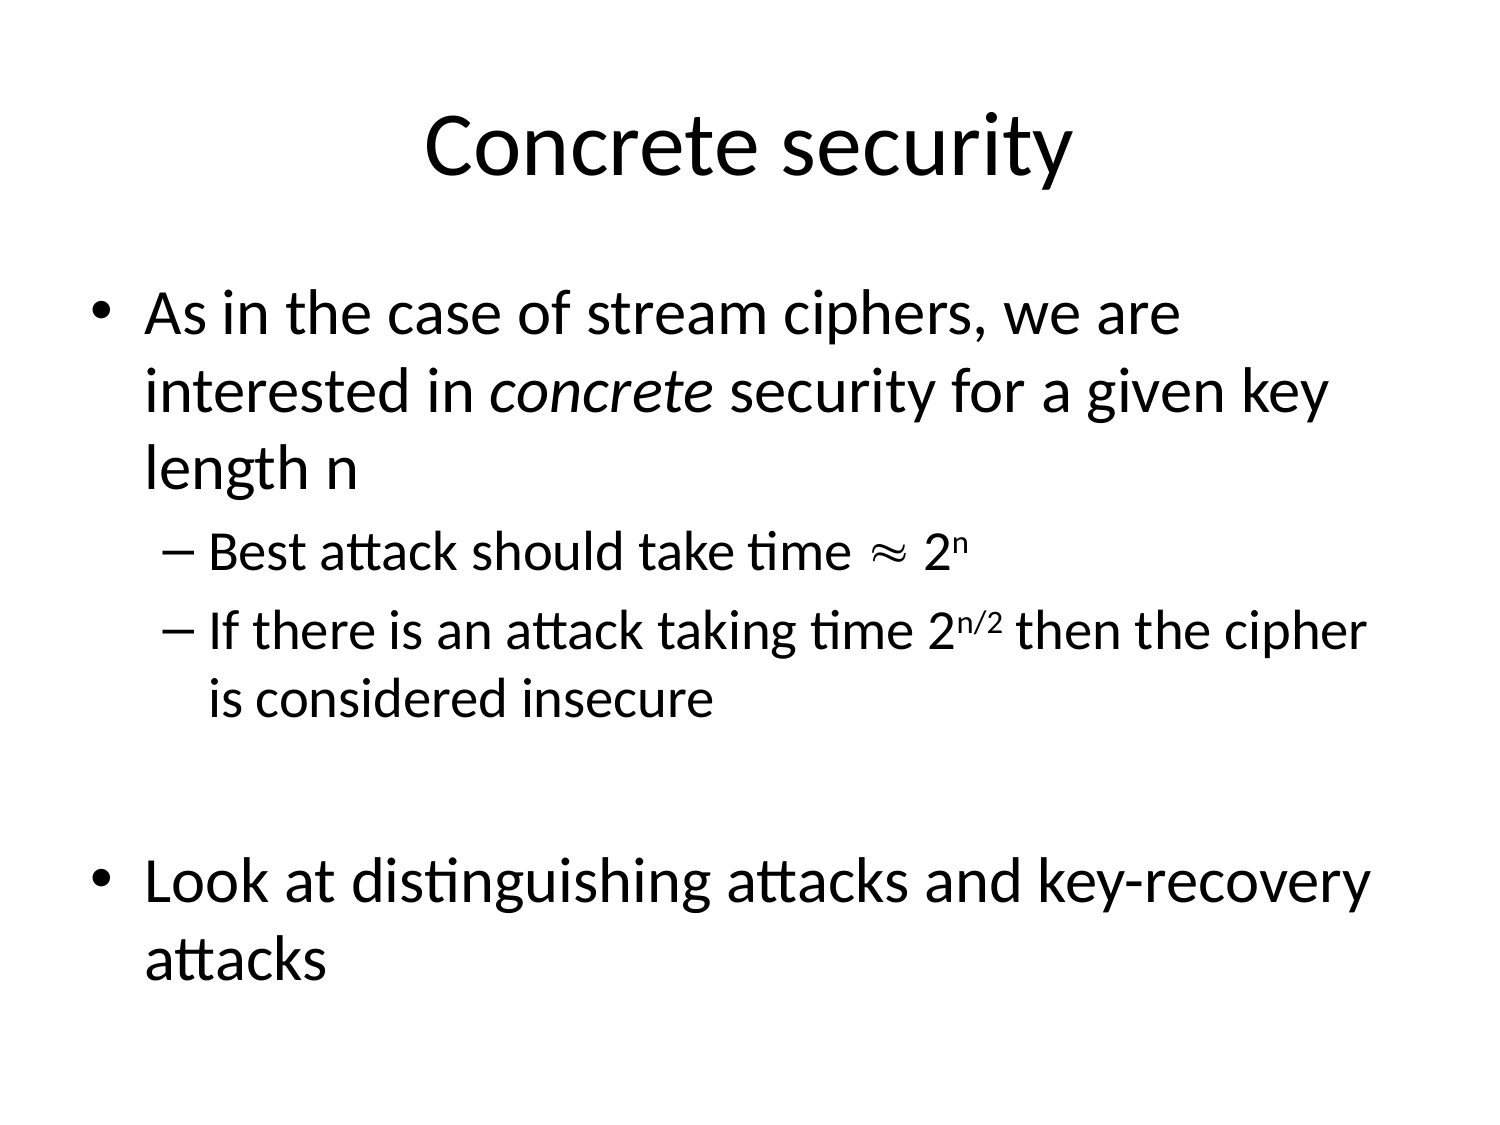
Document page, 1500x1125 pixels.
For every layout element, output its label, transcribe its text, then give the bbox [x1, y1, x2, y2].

title Concrete security [75, 45, 1425, 233]
list As in the case of stream ciphers, we are interested in concrete security for a given key length n Best attack should take time  2n If there is an attack taking time 2n/2 then the cipher is considered insecure Look at distinguishing attacks and key-recovery attacks [75, 262, 1425, 1005]
